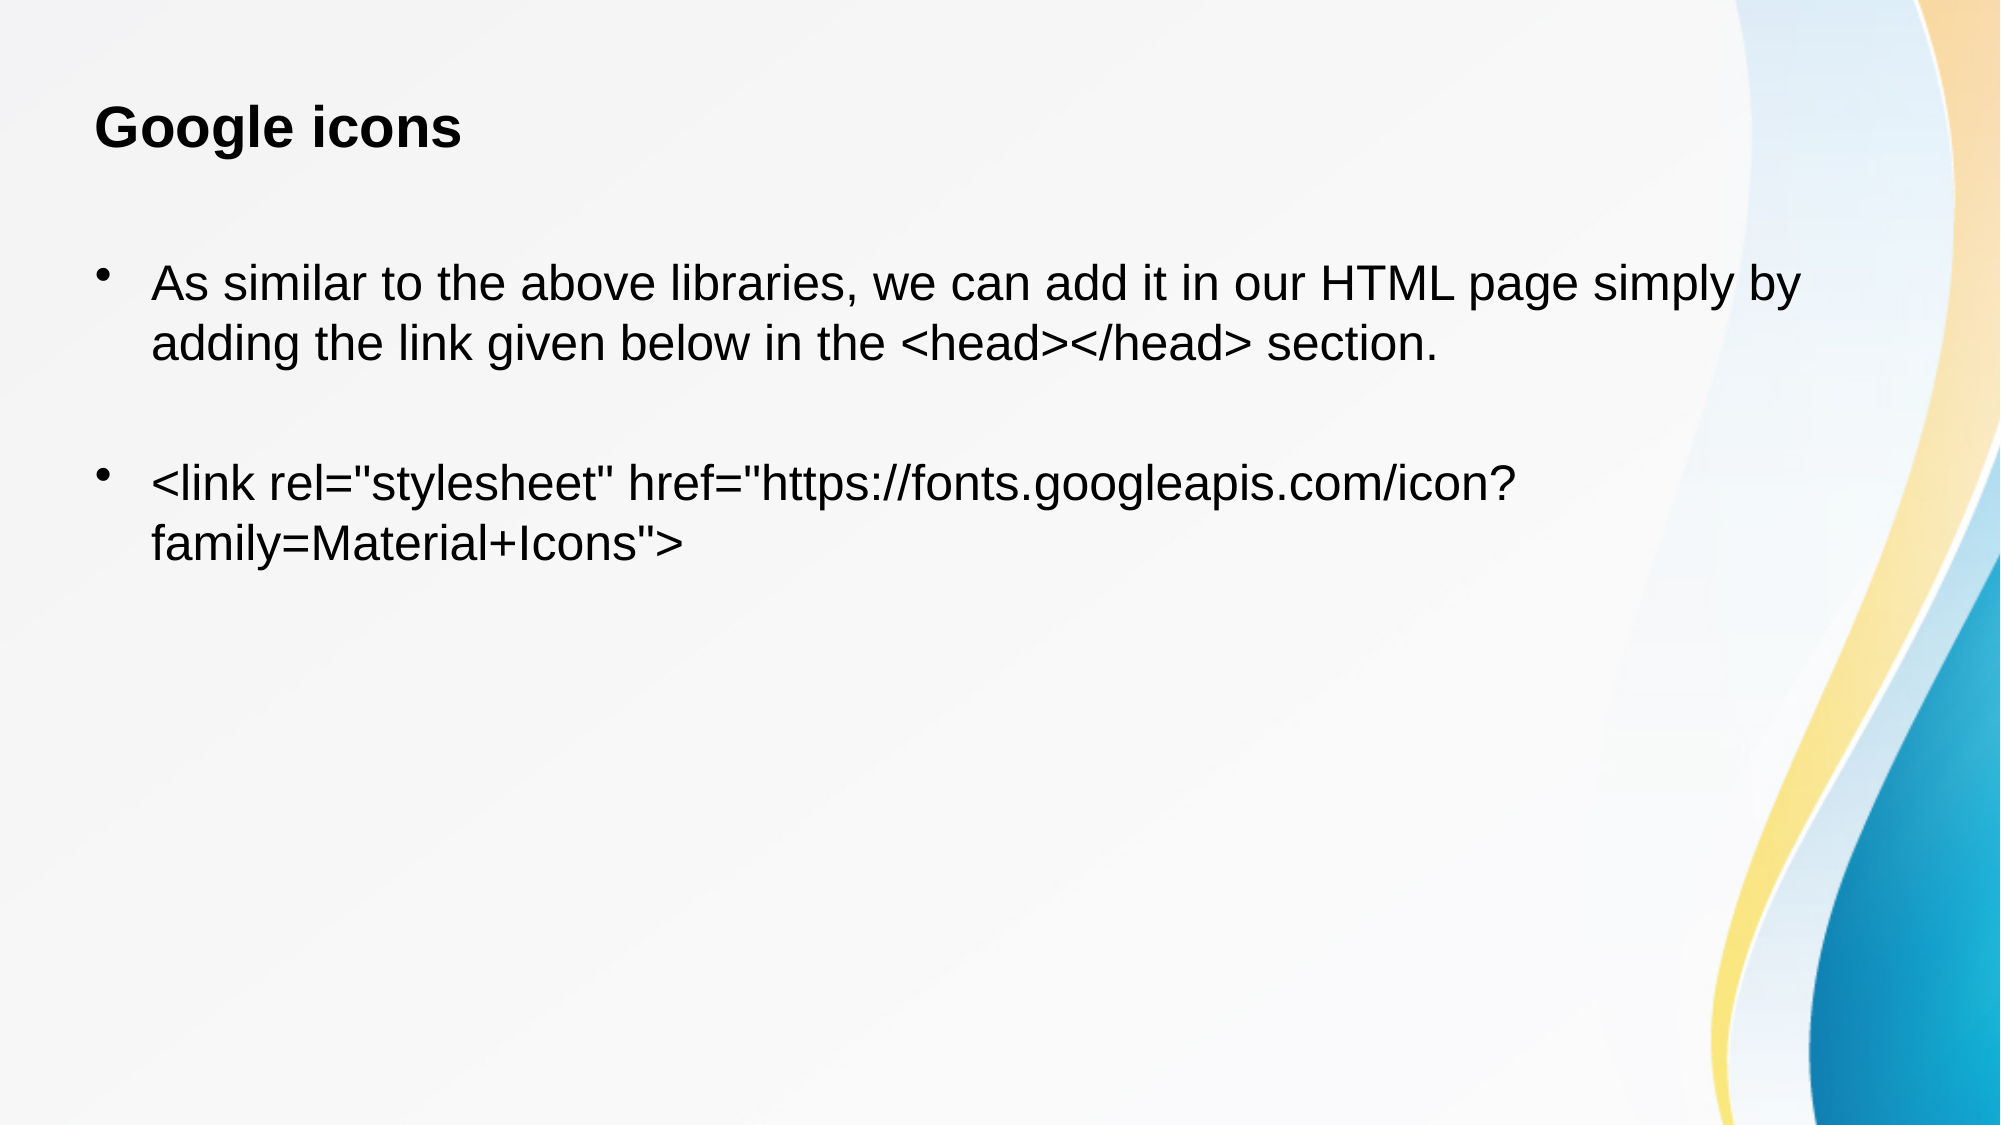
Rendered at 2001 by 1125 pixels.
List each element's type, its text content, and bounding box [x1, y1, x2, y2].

list Google icons As similar to the above libraries, we can add it in our HTML page simply by adding the link given below in the <head></head> section. <link rel="stylesheet" href="https://fonts.googleapis.com/icon?family=Material+Icons"> [79, 80, 1881, 1125]
picture [0, 0, 2001, 1125]
